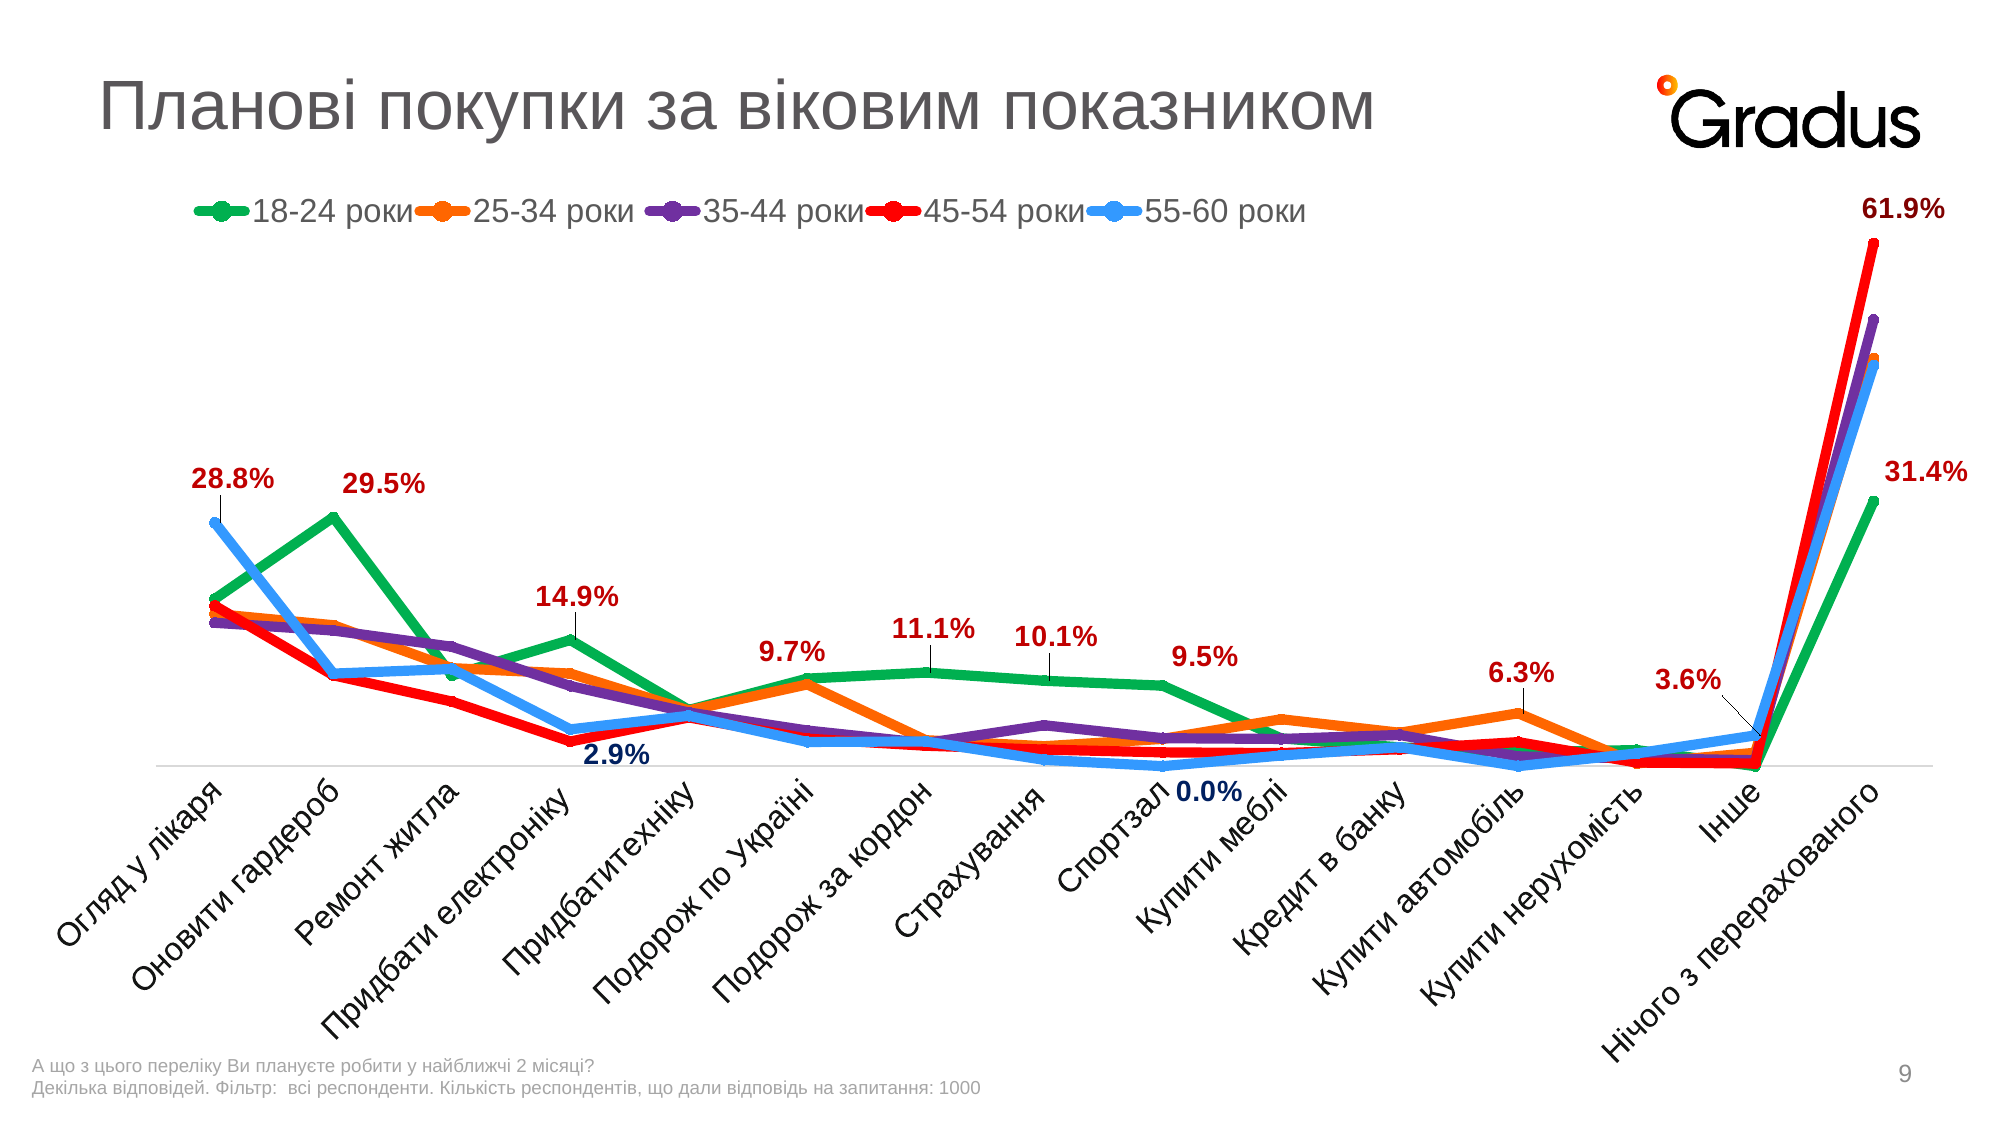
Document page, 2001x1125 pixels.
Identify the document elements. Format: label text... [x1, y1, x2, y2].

chart [47, 174, 1969, 1125]
title Планові покупки за віковим показником [83, 62, 1809, 153]
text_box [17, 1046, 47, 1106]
picture [1809, 74, 1927, 152]
